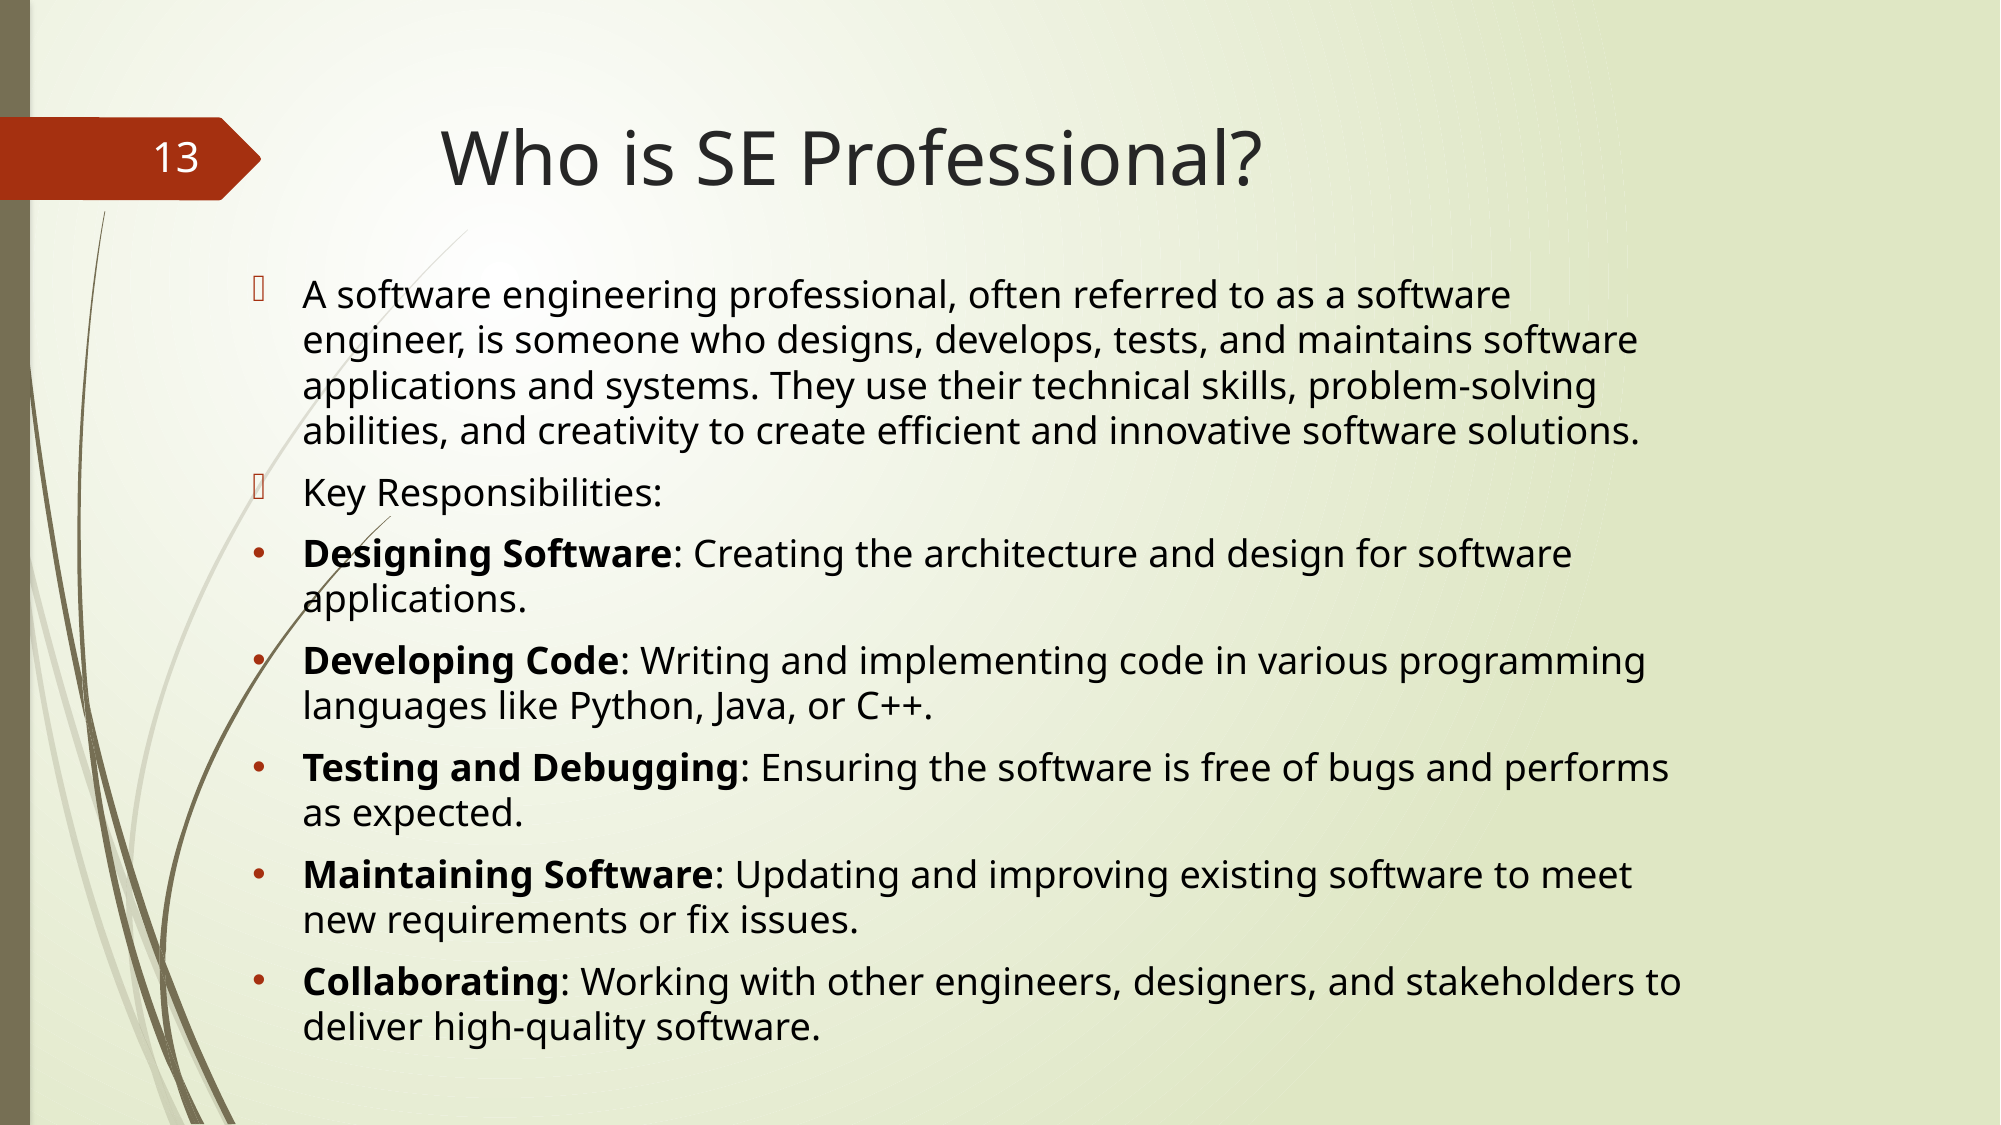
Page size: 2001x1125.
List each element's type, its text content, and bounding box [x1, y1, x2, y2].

slide_number 13 [87, 129, 216, 190]
list A software engineering professional, often referred to as a software engineer, is someone who designs, develops, tests, and maintains software applications and systems. They use their technical skills, problem-solving abilities, and creativity to create efficient and innovative software solutions. Key Responsibilities: Designing Software: Creating the architecture and design for software applications. Developing Code: Writing and implementing code in various programming languages like Python, Java, or C++. Testing and Debugging: Ensuring the software is free of bugs and performs as expected. Maintaining Software: Updating and improving existing software to meet new requirements or fix issues. Collaborating: Working with other engineers, designers, and stakeholders to deliver high-quality software. [237, 262, 1700, 1056]
title Who is SE Professional? [425, 102, 1888, 313]
